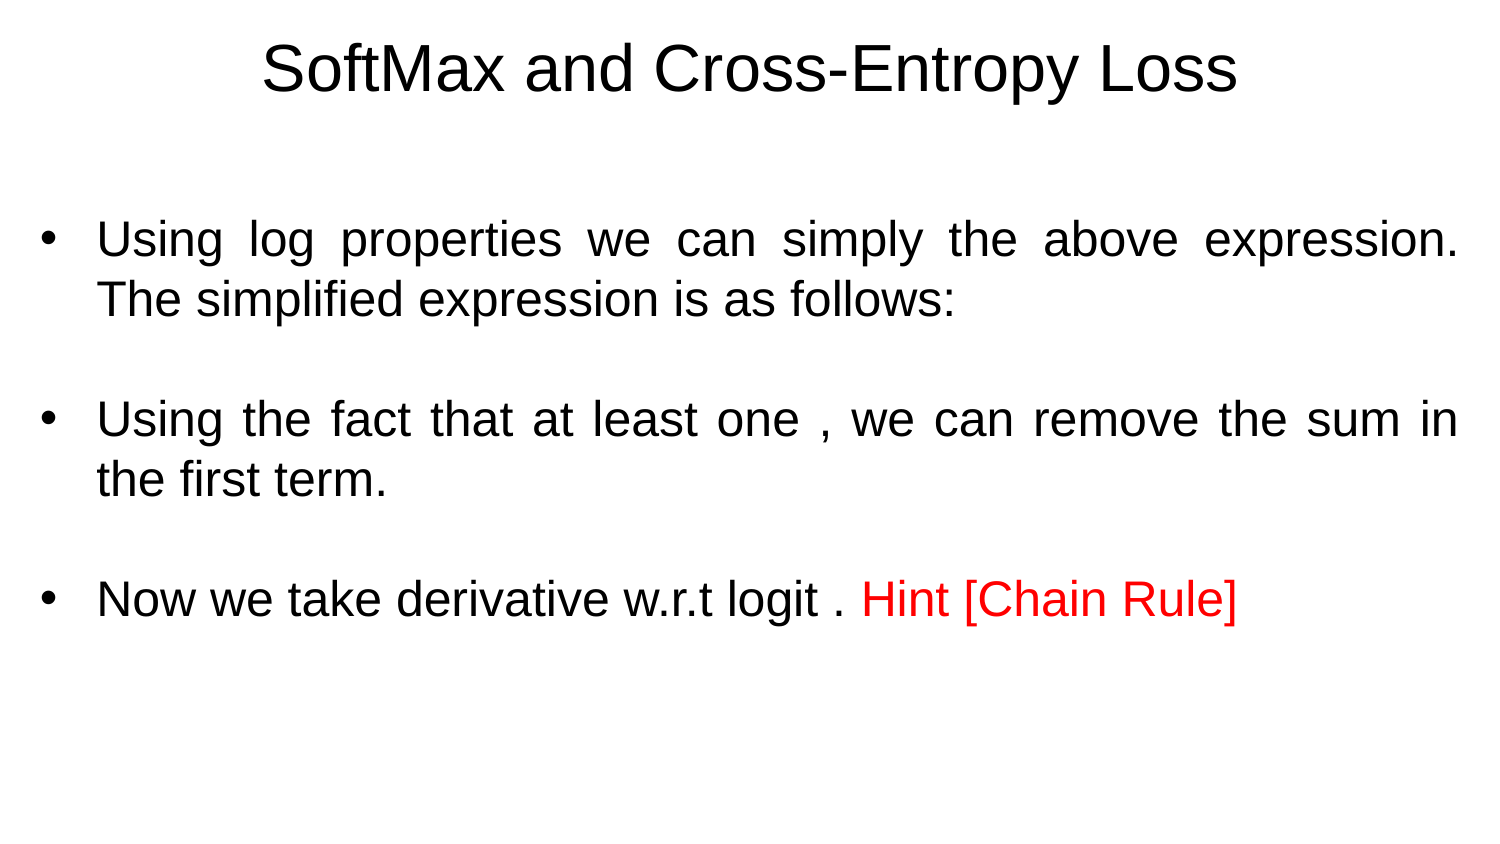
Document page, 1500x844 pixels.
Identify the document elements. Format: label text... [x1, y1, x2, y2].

title SoftMax and Cross-Entropy Loss [57, 22, 1442, 166]
